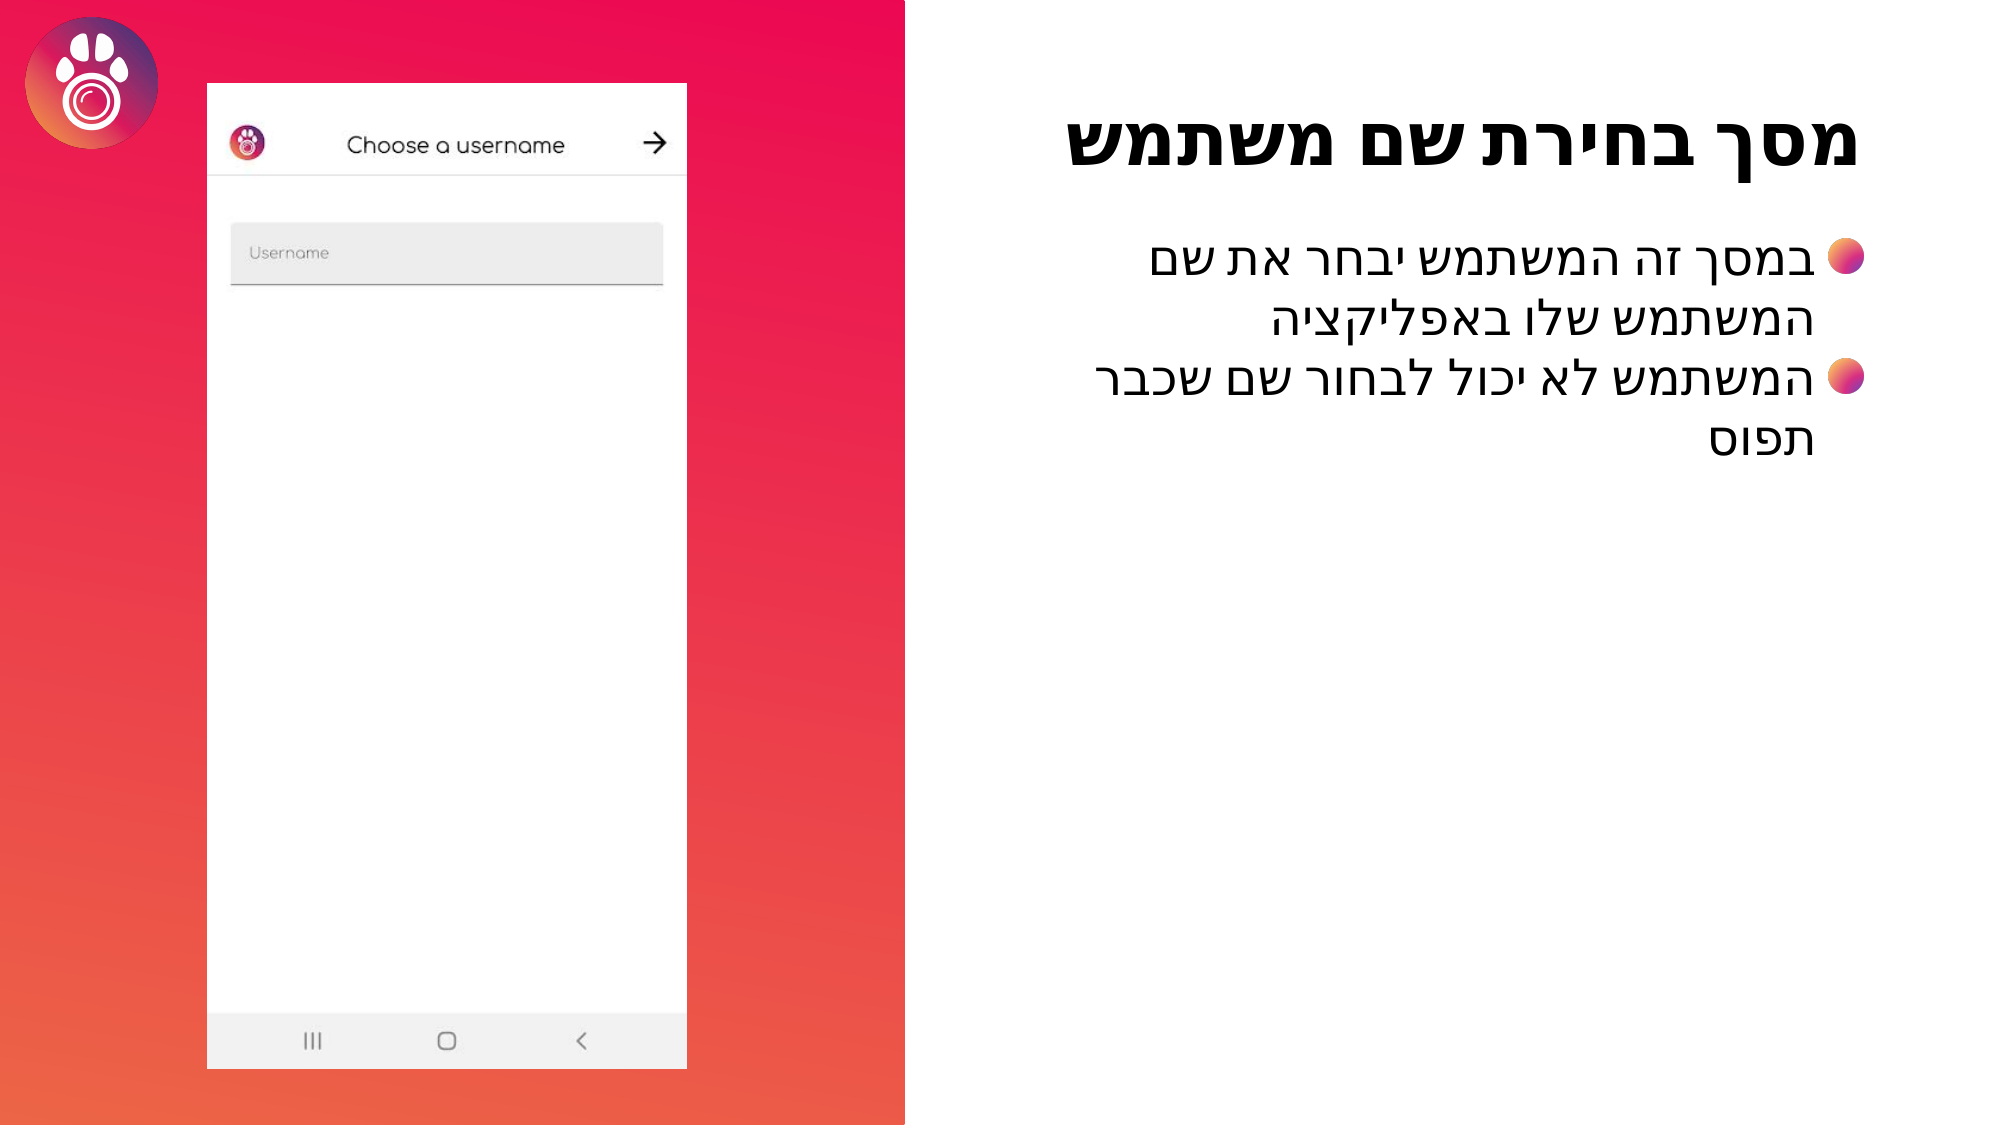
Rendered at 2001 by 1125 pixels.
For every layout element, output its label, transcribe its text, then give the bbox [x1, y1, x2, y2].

text_box מסך בחירת שם משתמש במסך זה המשתמש יבחר את שם המשתמש שלו באפליקציה המשתמש לא יכול לבחור שם שכבר תפוס [1026, 83, 1879, 533]
picture [25, 17, 158, 150]
picture [1828, 238, 1864, 274]
picture [207, 83, 687, 1069]
text_box [0, 0, 905, 1125]
picture [1828, 358, 1864, 394]
